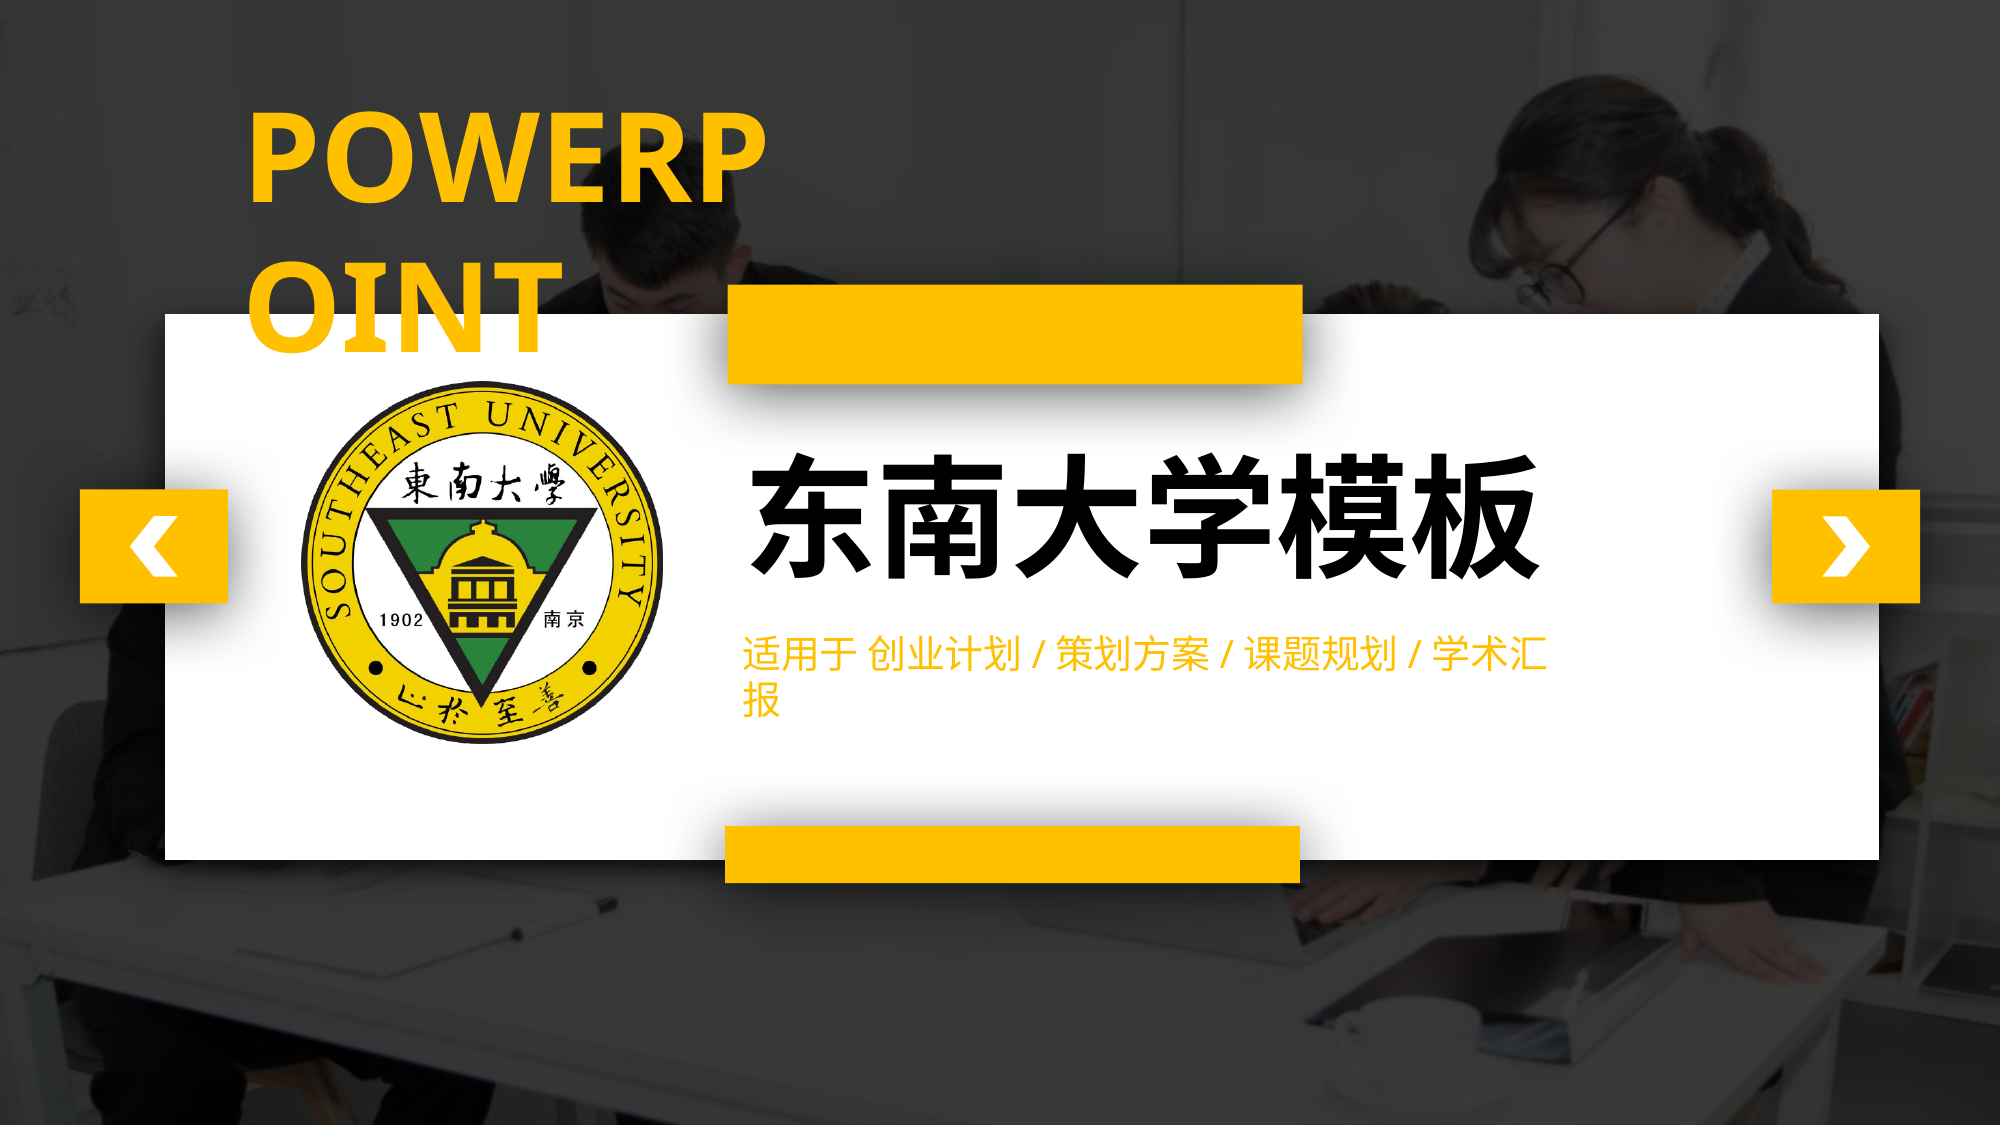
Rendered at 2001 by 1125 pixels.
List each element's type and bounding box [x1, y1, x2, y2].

text_box [1772, 489, 1921, 604]
text_box [79, 489, 228, 604]
picture [0, 0, 2000, 1125]
